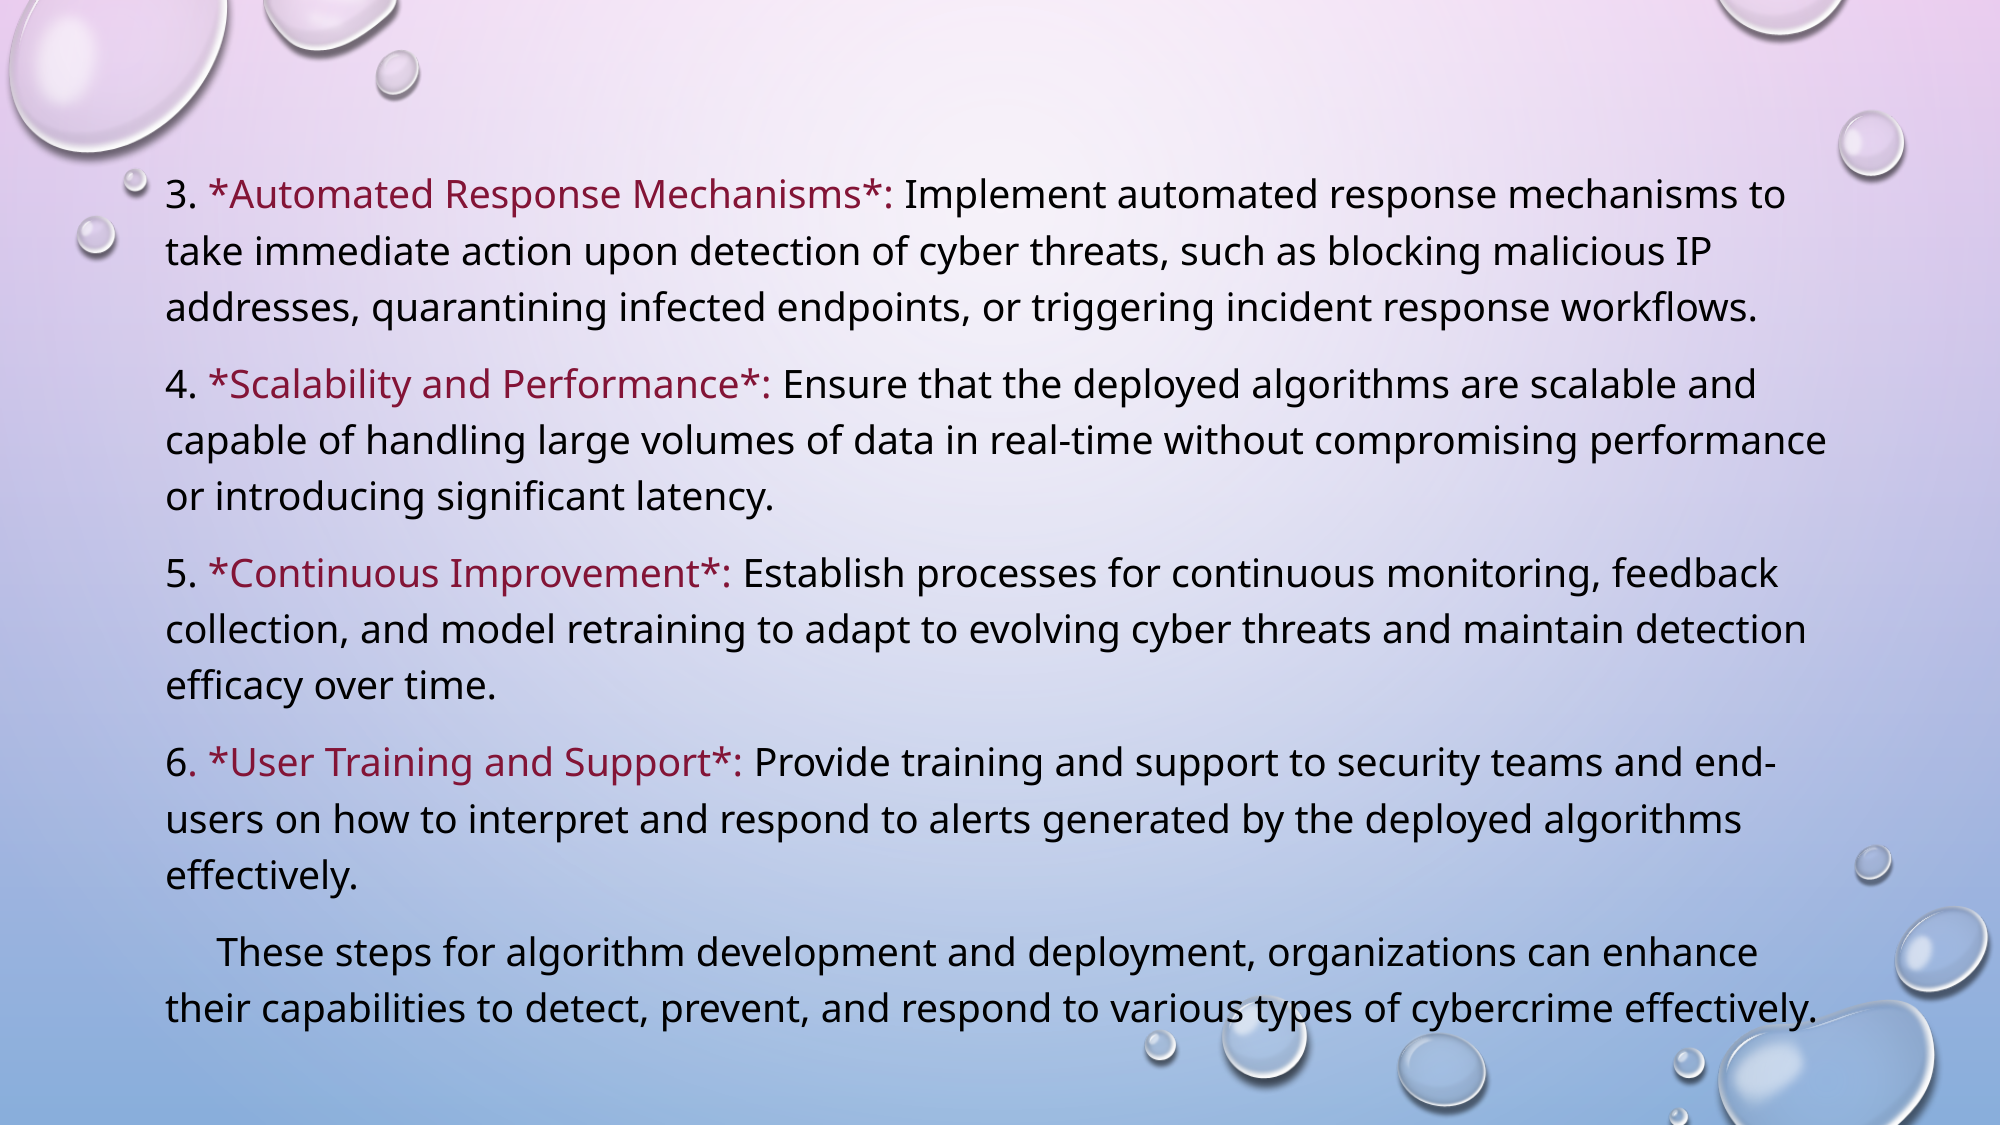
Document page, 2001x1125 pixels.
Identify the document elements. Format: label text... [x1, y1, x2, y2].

picture [0, 0, 2000, 1125]
title [149, 101, 1851, 364]
list 3. *Automated Response Mechanisms*: Implement automated response mechanisms to take immediate action upon detection of cyber threats, such as blocking malicious IP addresses, quarantining infected endpoints, or triggering incident response workflows. 4. *Scalability and Performance*: Ensure that the deployed algorithms are scalable and capable of handling large volumes of data in real-time without compromising performance or introducing significant latency. 5. *Continuous Improvement*: Establish processes for continuous monitoring, feedback collection, and model retraining to adapt to evolving cyber threats and maintain detection efficacy over time. 6. *User Training and Support*: Provide training and support to security teams and end-users on how to interpret and respond to alerts generated by the deployed algorithms effectively. These steps for algorithm development and deployment, organizations can enhance their capabilities to detect, prevent, and respond to various types of cybercrime effectively. [150, 153, 1851, 1066]
